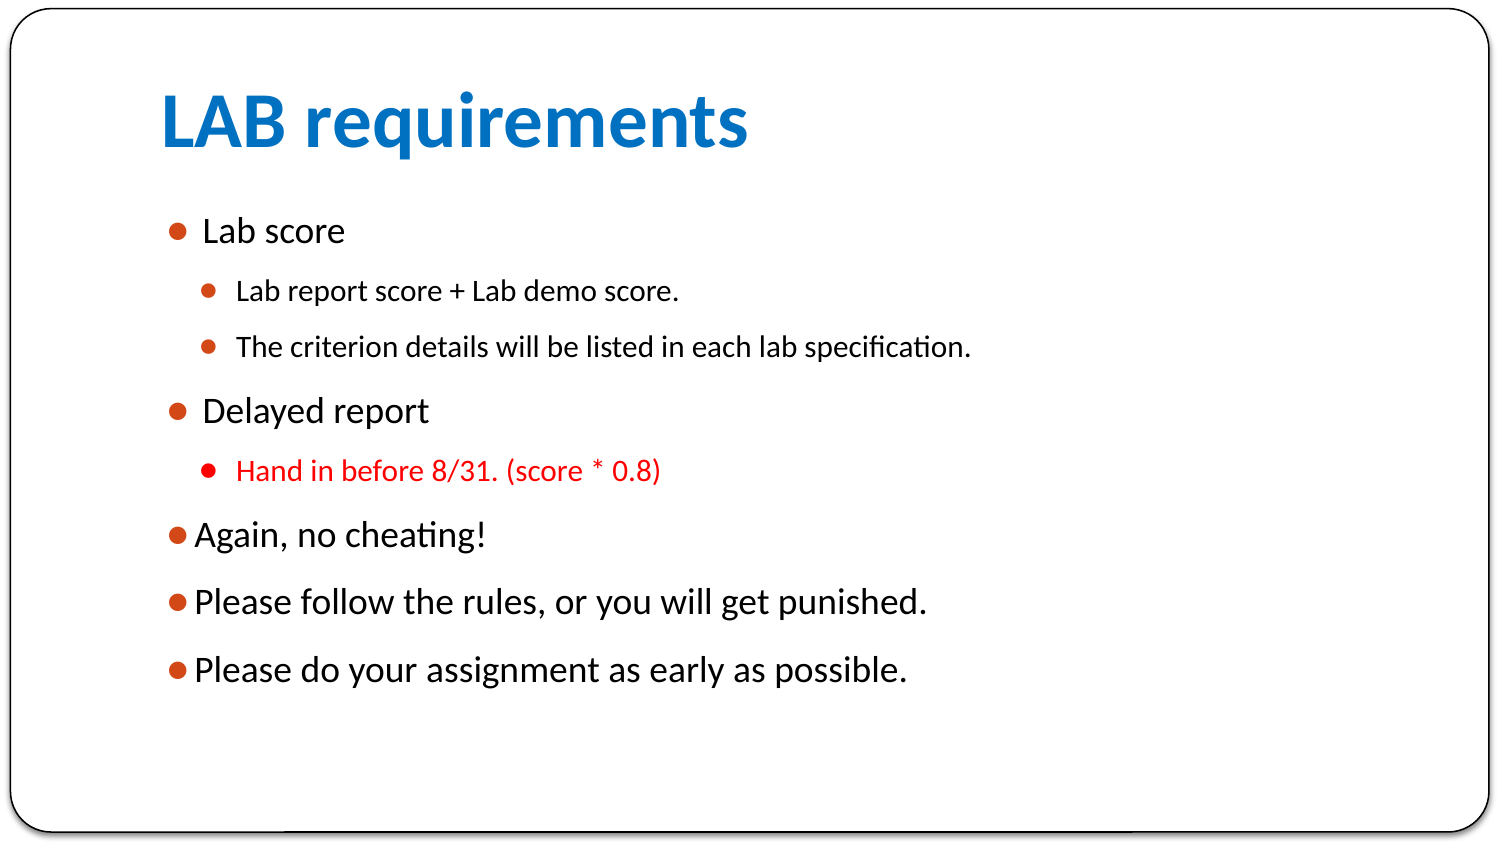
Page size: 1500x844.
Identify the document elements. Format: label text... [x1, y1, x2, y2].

text_box Lab score Lab report score + Lab demo score. The criterion details will be listed in each lab specification. Delayed report Hand in before 8/31. (score * 0.8) Again, no cheating! Please follow the rules, or you will get punished. Please do your assignment as early as possible. [150, 178, 1425, 741]
text_box LAB requirements [150, 33, 1425, 175]
